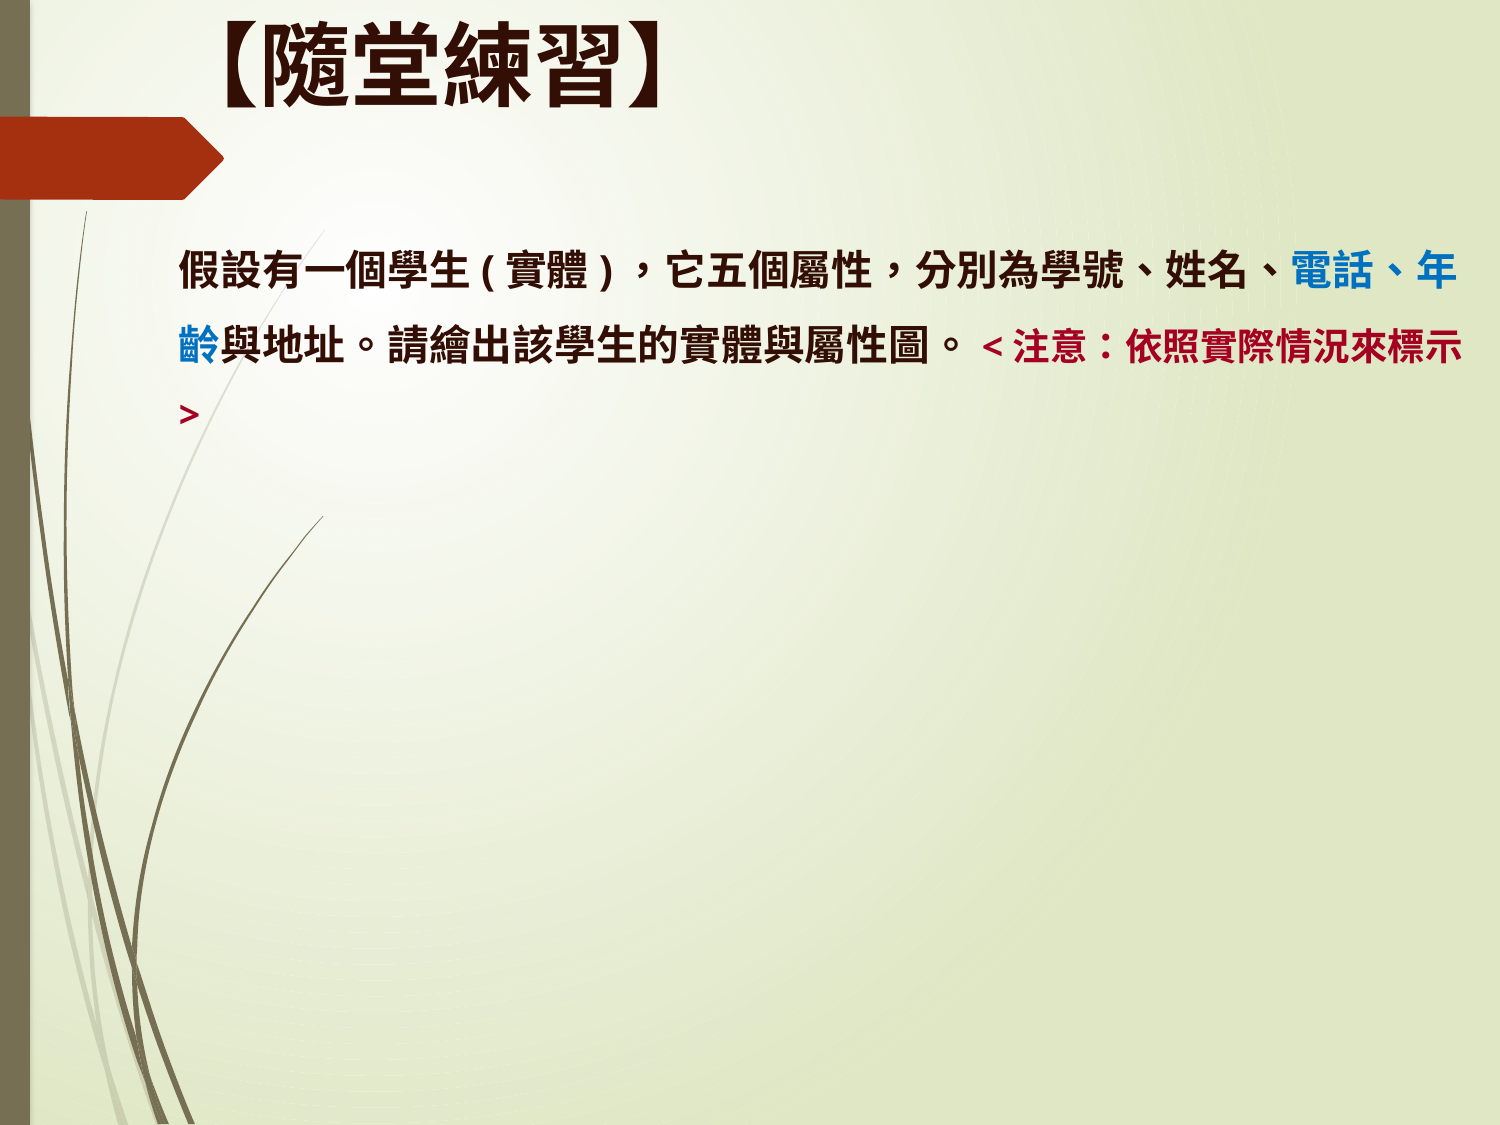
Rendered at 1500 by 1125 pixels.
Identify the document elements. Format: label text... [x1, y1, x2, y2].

title 【隨堂練習】 [152, 0, 1500, 188]
text_box 假設有一個學生(實體)，它五個屬性，分別為學號、姓名、電話、年齡與地址。請繪出該學生的實體與屬性圖。<注意：依照實際情況來標示> [163, 210, 1500, 894]
